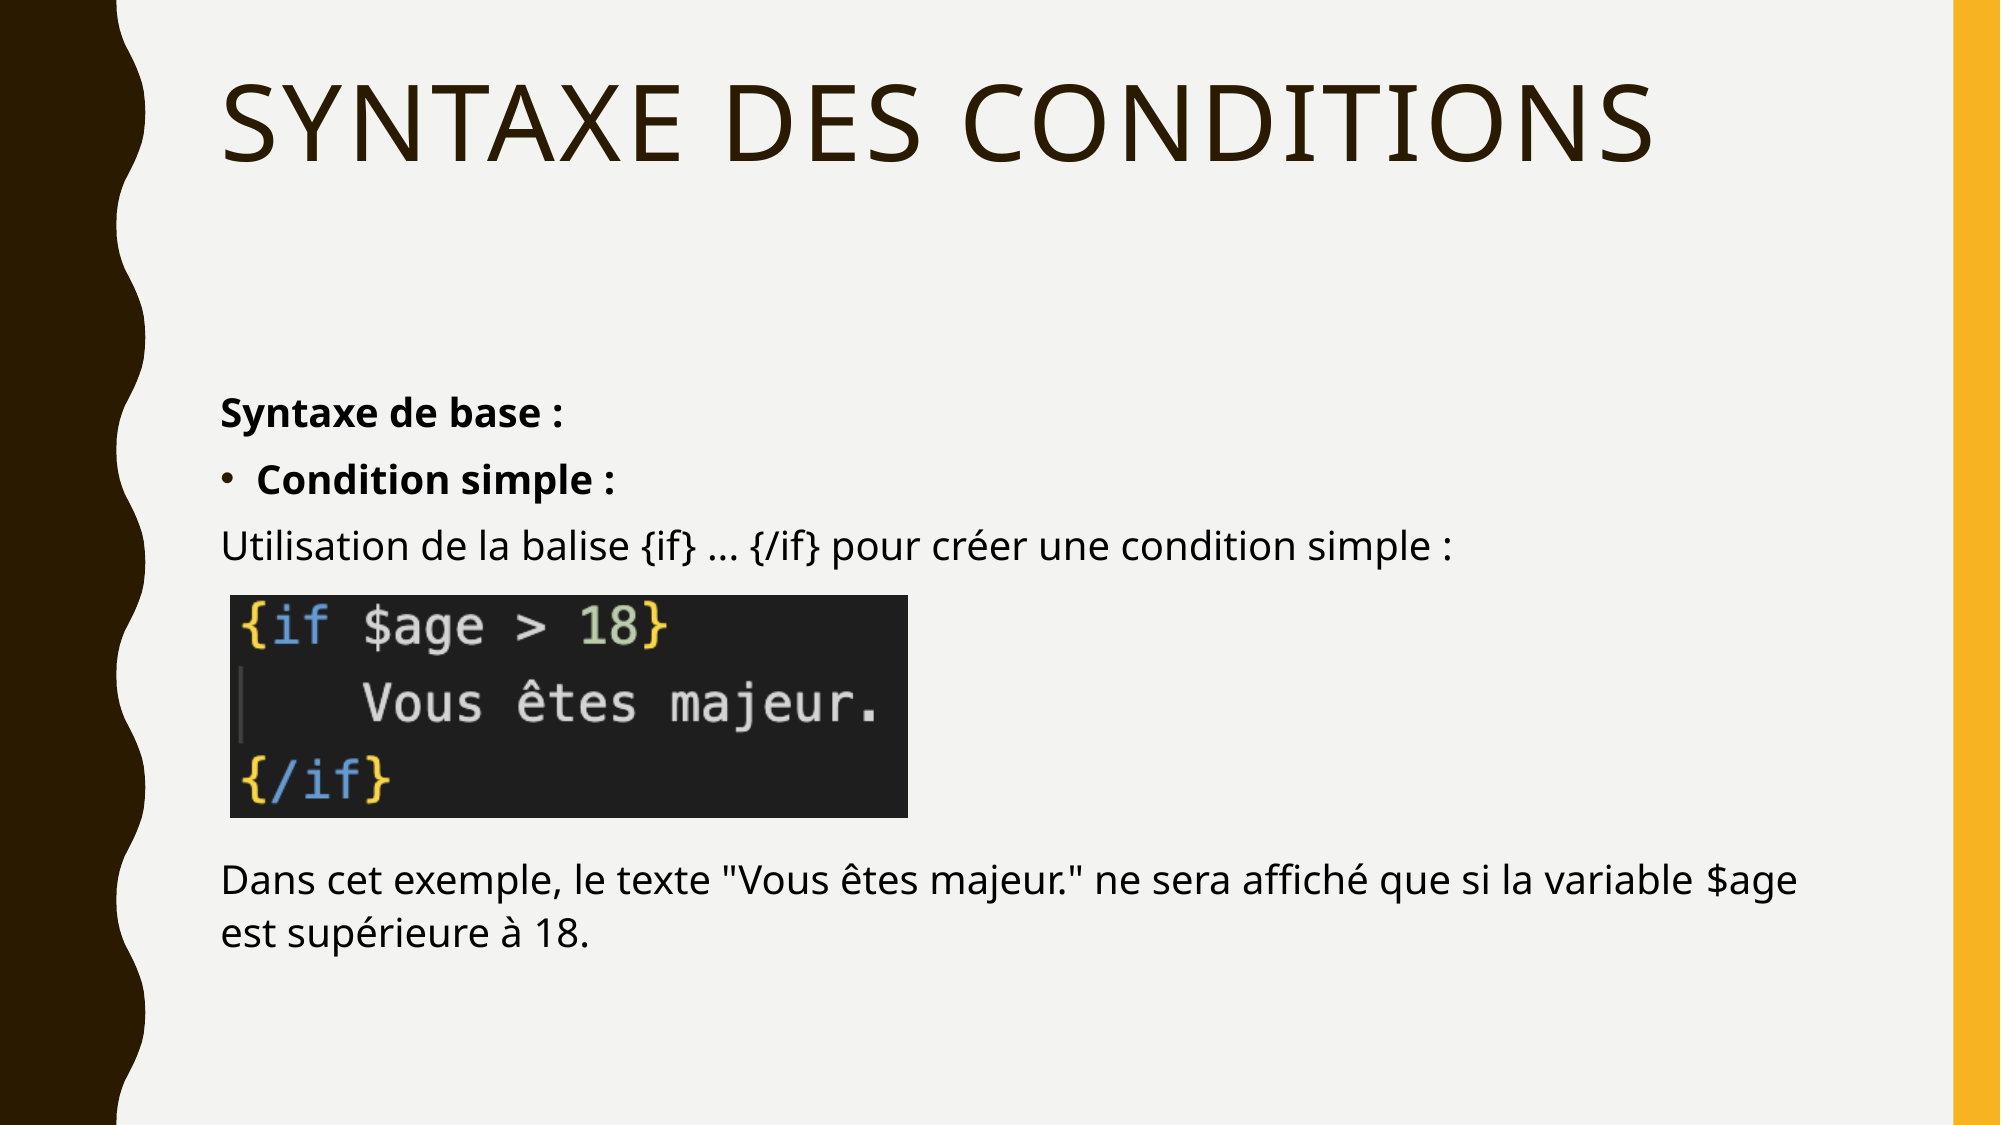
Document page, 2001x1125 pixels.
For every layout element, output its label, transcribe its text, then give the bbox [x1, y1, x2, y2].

list Syntaxe de base : Condition simple : Utilisation de la balise {if} ... {/if} pour créer une condition simple : Dans cet exemple, le texte "Vous êtes majeur." ne sera affiché que si la variable $age est supérieure à 18. [205, 375, 1875, 965]
title Syntaxe des conditions [205, 62, 1875, 308]
picture [230, 595, 908, 818]
